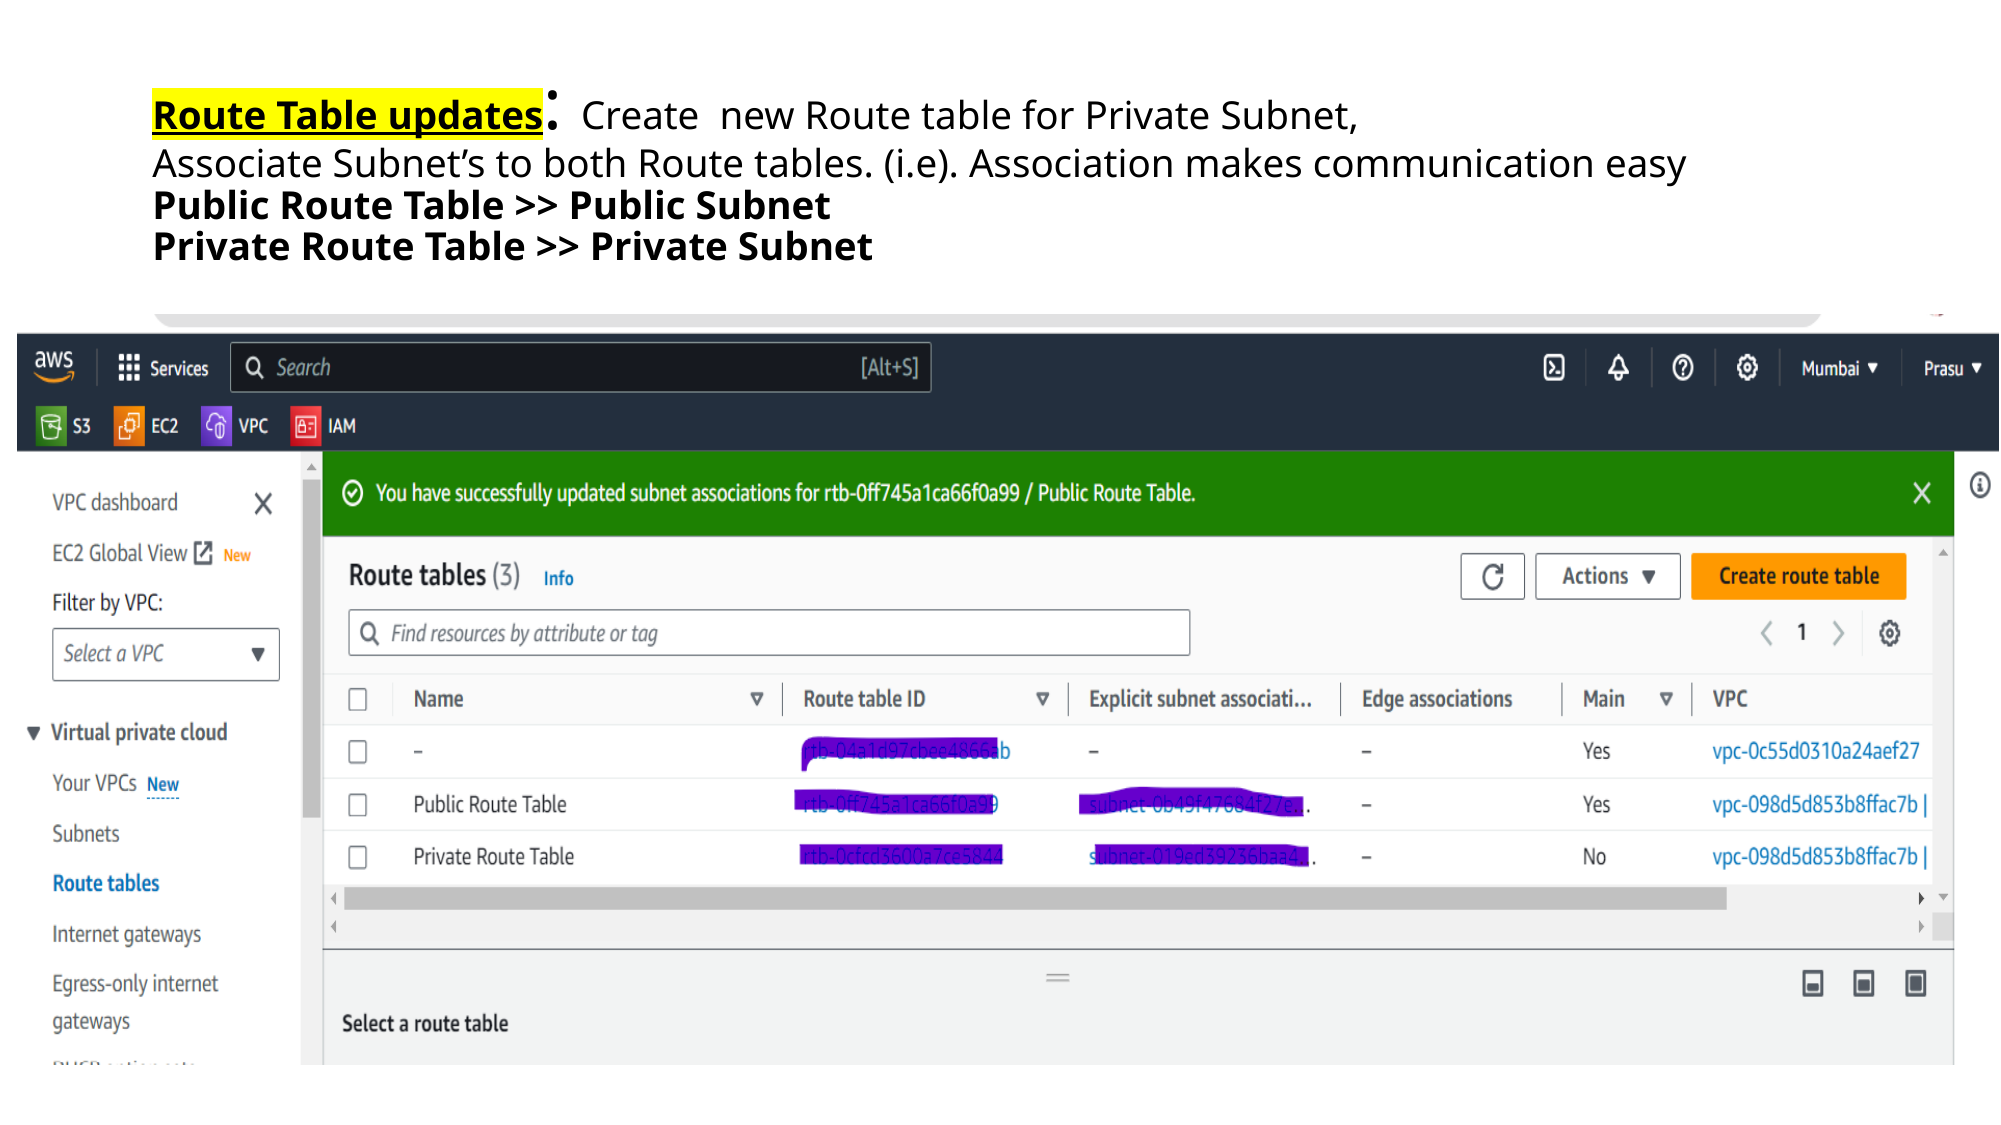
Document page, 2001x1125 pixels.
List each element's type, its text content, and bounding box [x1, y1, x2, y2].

picture [17, 314, 1999, 1065]
title Route Table updates: Create new Route table for Private Subnet, Associate Subnet’s to both Route tables. (i.e). Association makes communication easy Public Route Table >> Public Subnet Private Route Table >> Private Subnet [137, 59, 1863, 278]
